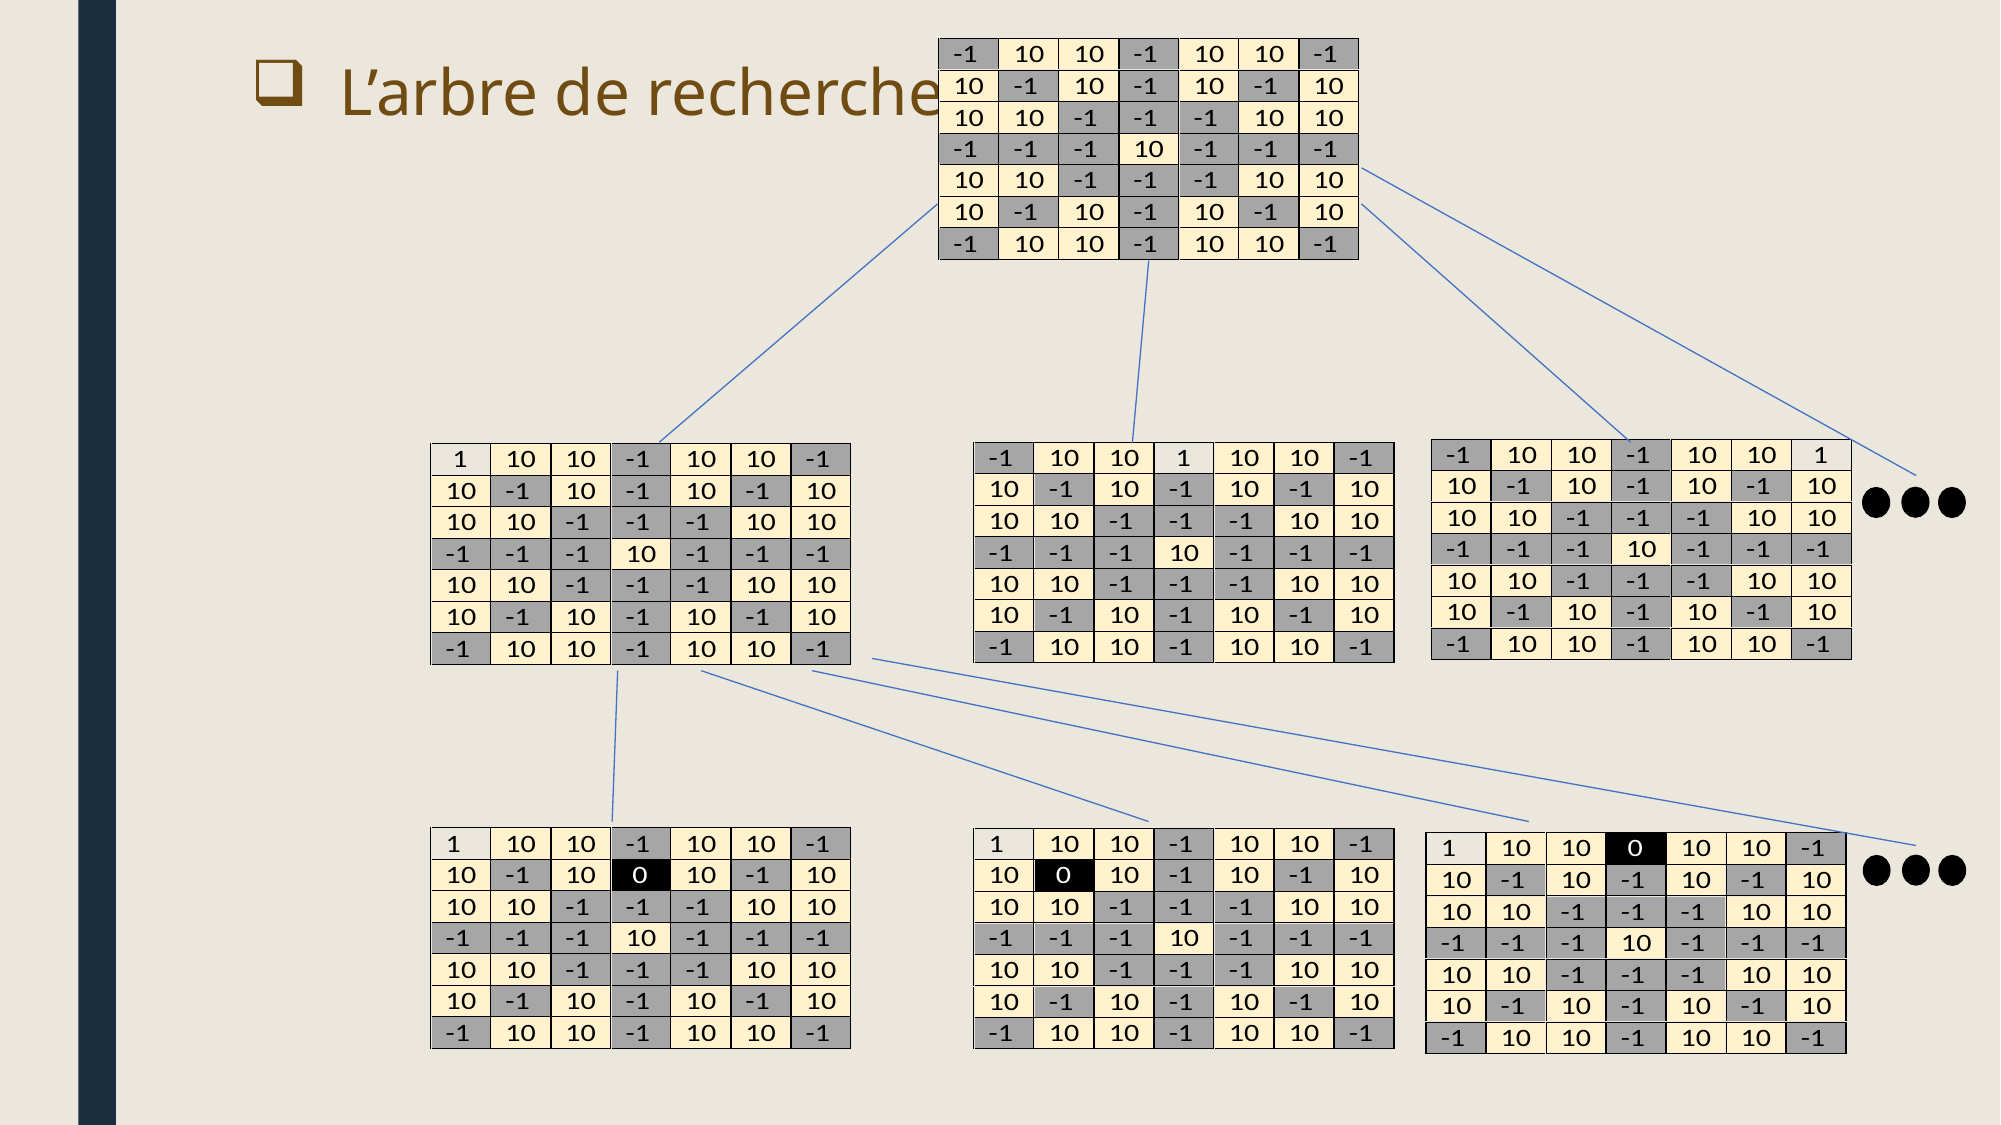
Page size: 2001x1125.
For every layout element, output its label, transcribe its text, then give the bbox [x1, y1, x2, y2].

picture [410, 0, 1969, 1125]
title L’arbre de recherche: [235, 53, 410, 144]
